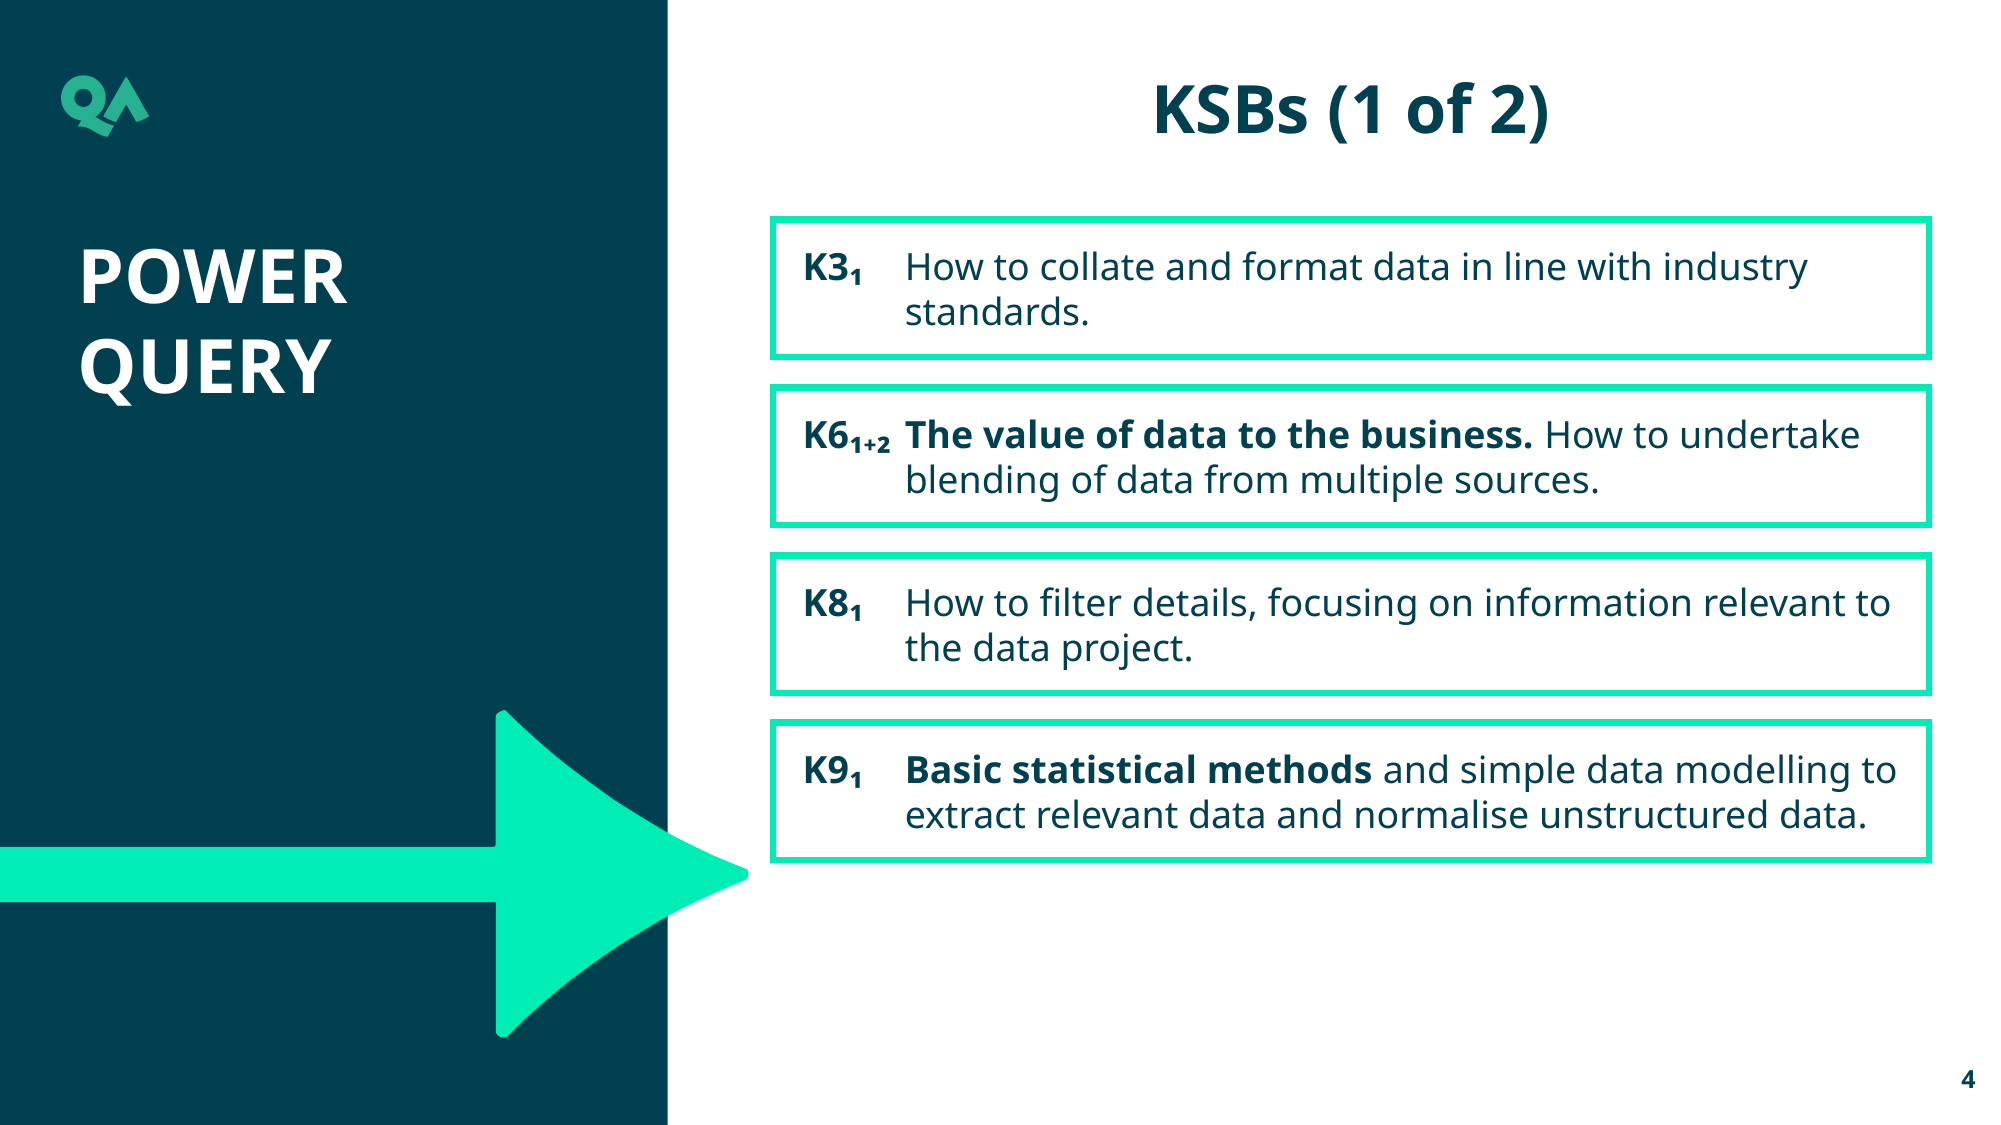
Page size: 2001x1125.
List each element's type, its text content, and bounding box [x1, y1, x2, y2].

list Power Query [63, 221, 628, 673]
text_box K9₁ Basic statistical methods and simple data modelling to extract relevant data and normalise unstructured data. [772, 722, 1930, 861]
text_box K8₁ How to filter details, focusing on information relevant to the data project. [772, 554, 1930, 694]
text_box K3₁ How to collate and format data in line with industry standards. [772, 219, 1930, 358]
text_box KSBs (1 of 2) [773, 15, 1929, 191]
text_box K6₁₊₂ The value of data to the business. How to undertake blending of data from multiple sources. [772, 387, 1930, 526]
slide_number 4 [1846, 1068, 1976, 1098]
